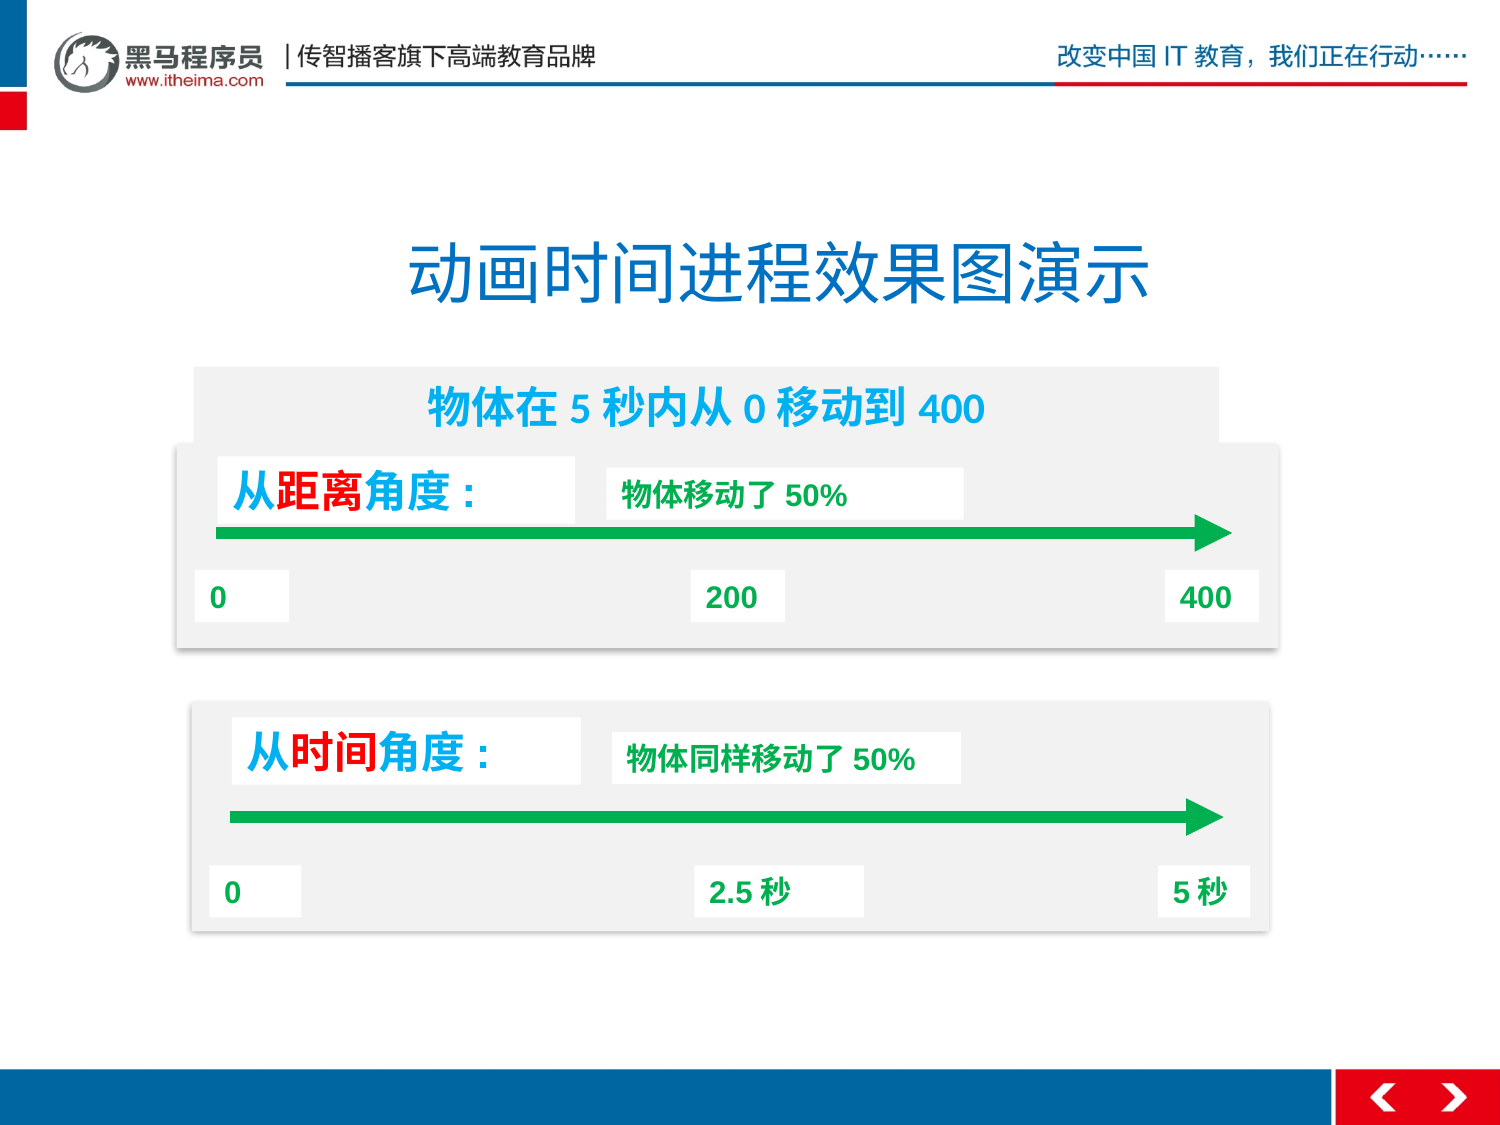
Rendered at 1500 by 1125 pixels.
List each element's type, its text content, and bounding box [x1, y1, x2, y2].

title 动画时间进程效果图演示 [350, 222, 1224, 321]
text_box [191, 701, 1270, 932]
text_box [176, 444, 1279, 649]
picture [0, 0, 1500, 1125]
text_box 物体在5秒内从0移动到400 [193, 366, 1219, 442]
